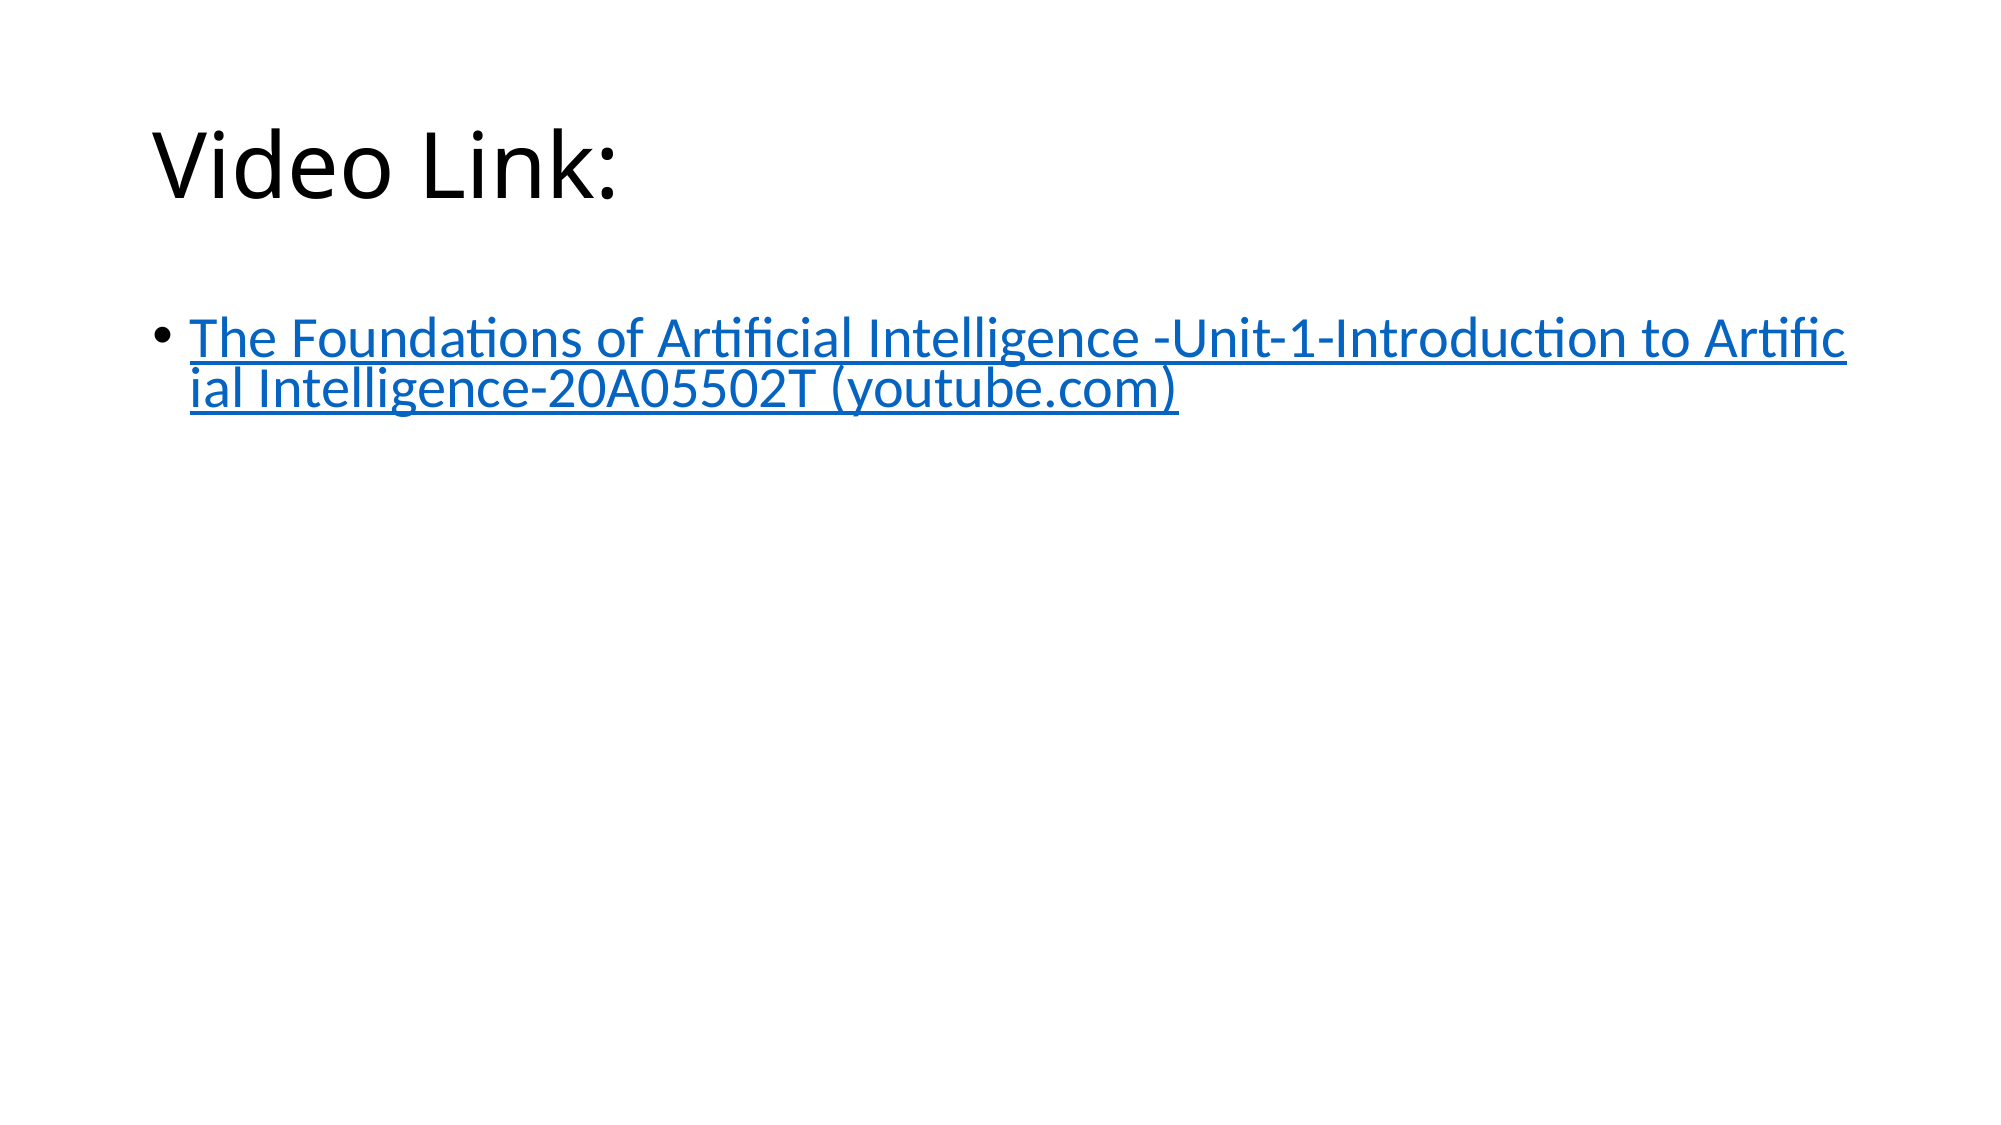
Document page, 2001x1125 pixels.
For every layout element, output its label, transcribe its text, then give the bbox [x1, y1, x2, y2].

list The Foundations of Artificial Intelligence -Unit-1-Introduction to Artificial Intelligence-20A05502T (youtube.com) [137, 299, 1863, 1014]
title Video Link: [137, 59, 1863, 278]
